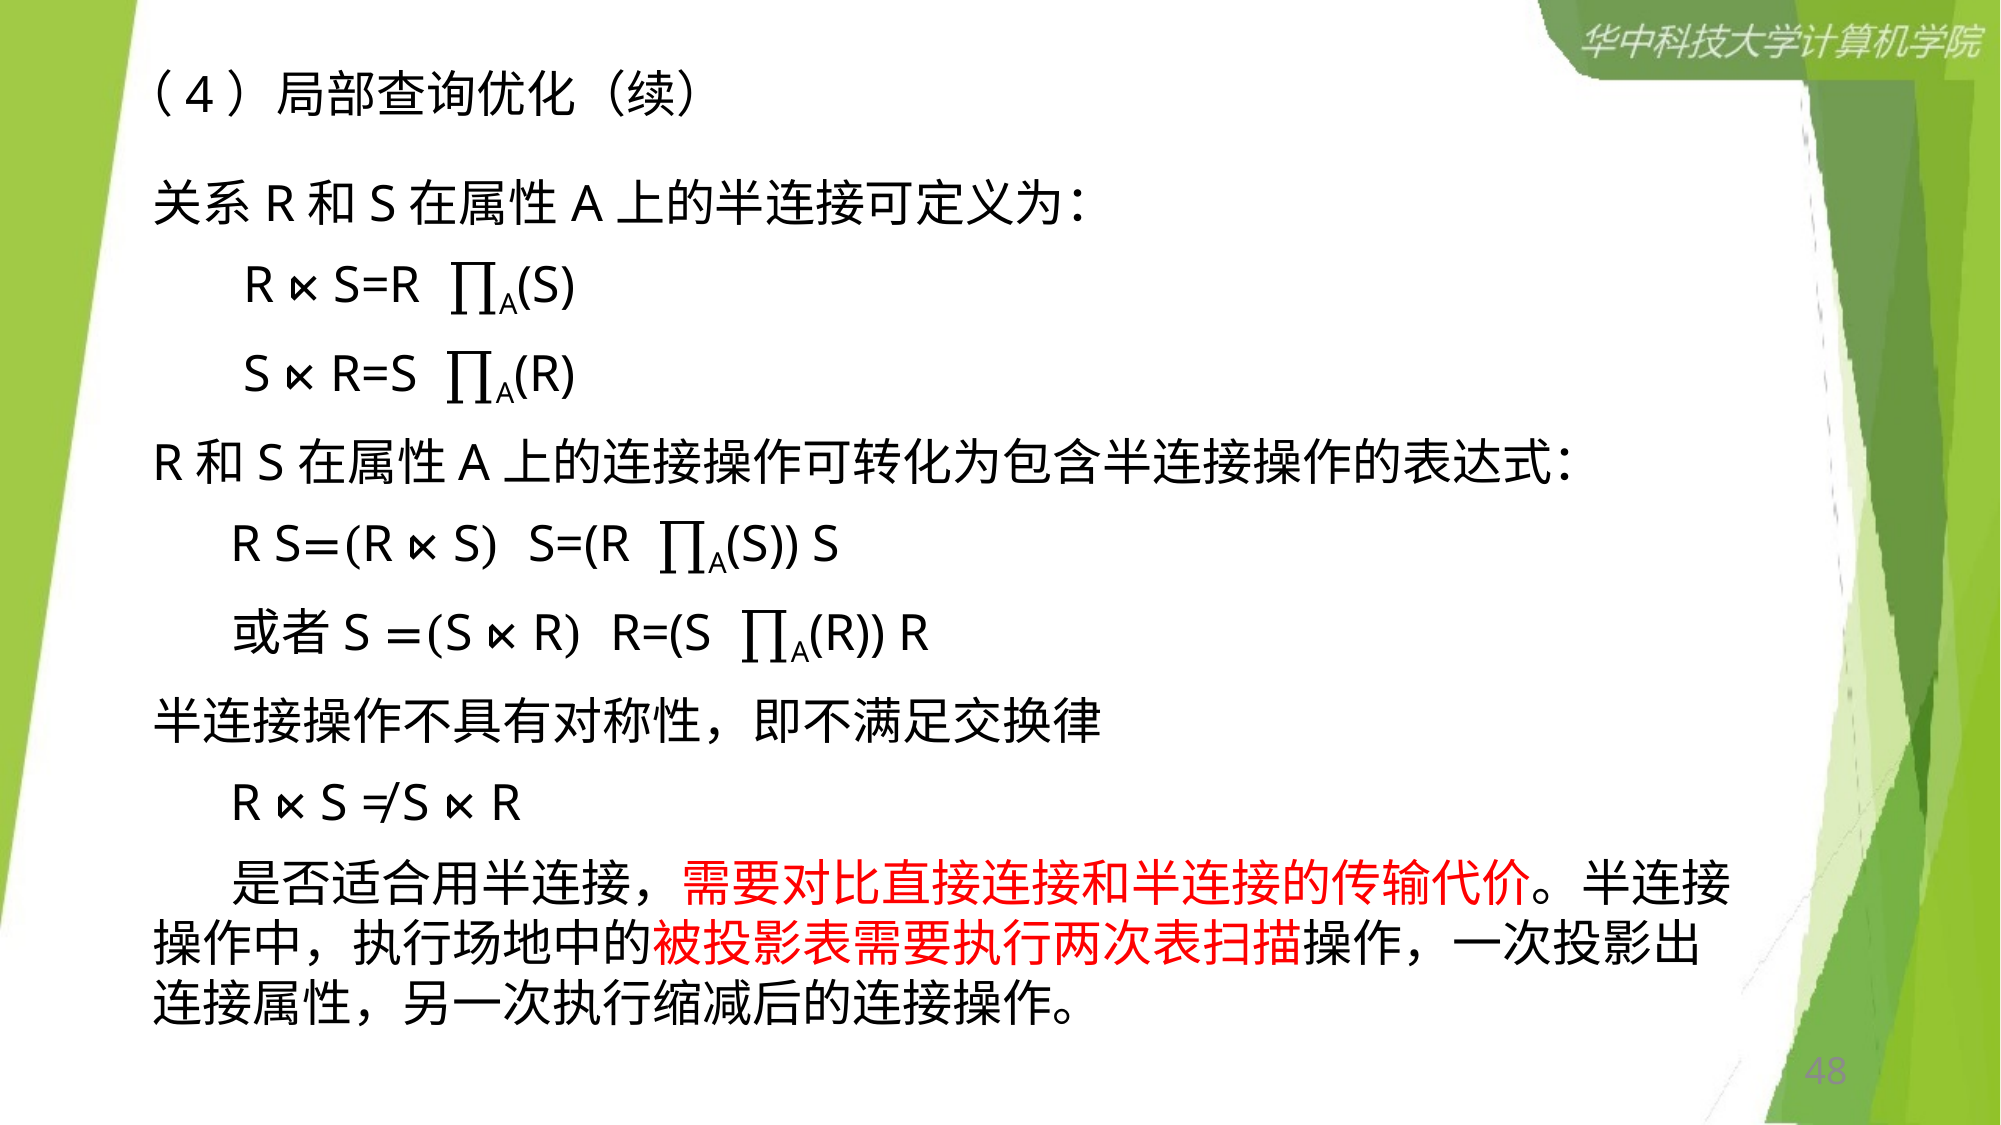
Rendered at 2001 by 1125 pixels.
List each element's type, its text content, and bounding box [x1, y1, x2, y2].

title （4）局部查询优化（续） [108, 1, 1834, 184]
slide_number 48 [1412, 1042, 1863, 1103]
picture [0, 0, 2001, 1125]
